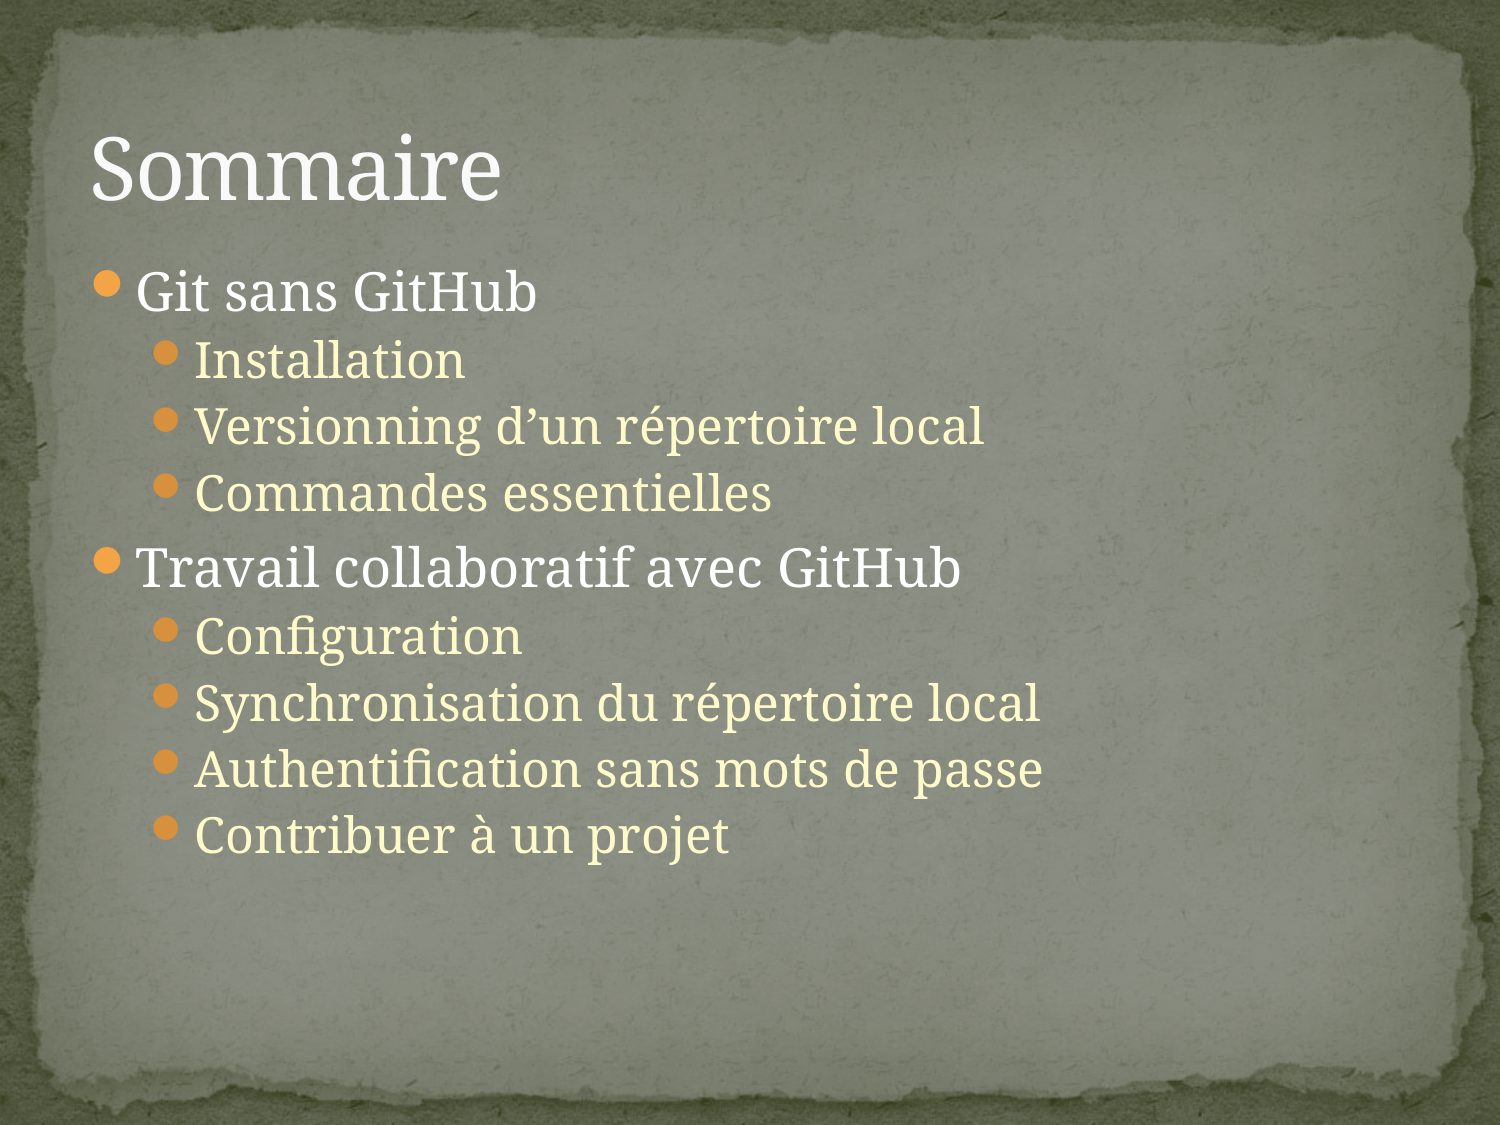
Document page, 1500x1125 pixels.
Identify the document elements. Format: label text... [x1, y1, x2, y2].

title Sommaire [74, 24, 1425, 225]
list Git sans GitHub Installation Versionning d’un répertoire local Commandes essentielles Travail collaboratif avec GitHub Configuration Synchronisation du répertoire local Authentification sans mots de passe Contribuer à un projet [75, 249, 1425, 1000]
